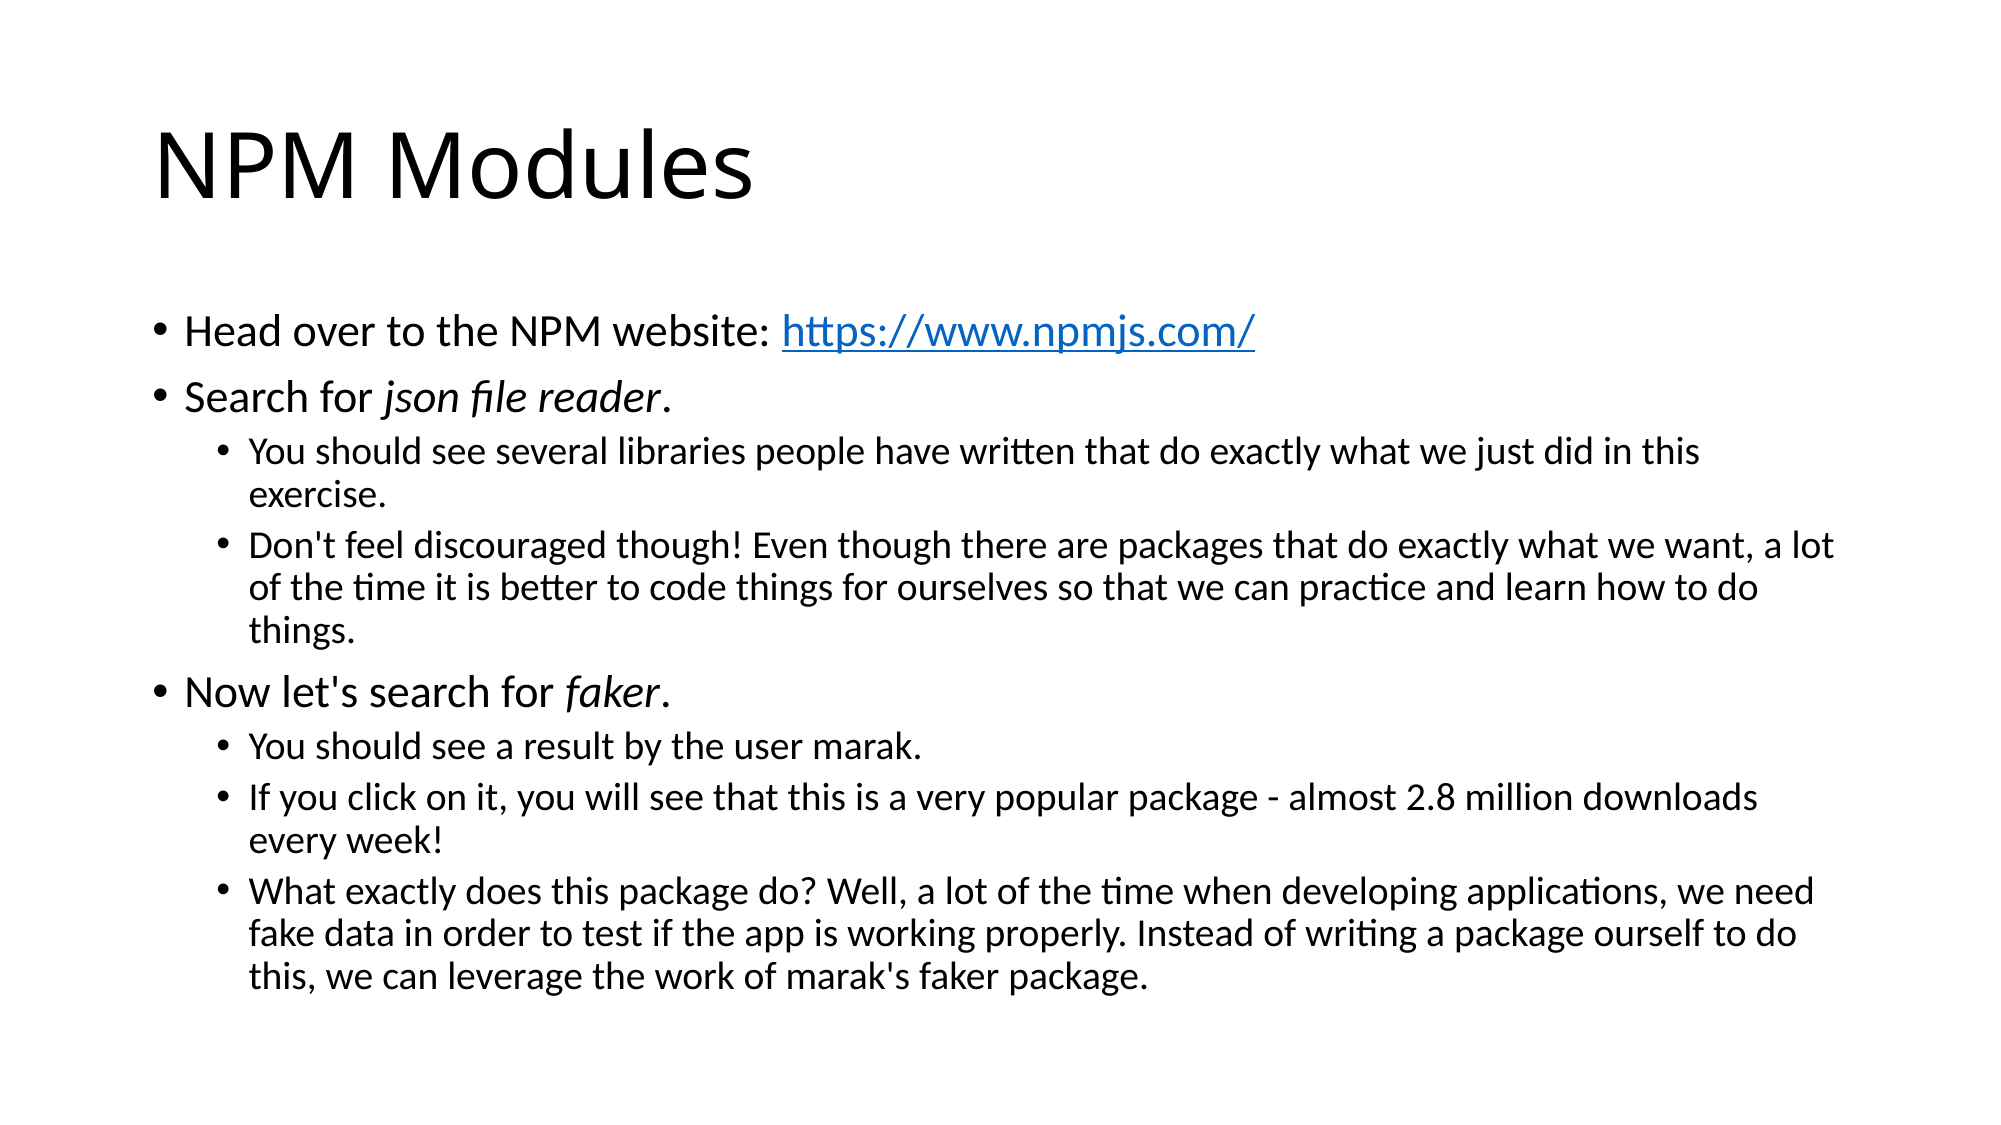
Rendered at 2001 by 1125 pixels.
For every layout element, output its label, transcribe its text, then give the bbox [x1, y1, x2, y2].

title NPM Modules [137, 59, 1863, 278]
list Head over to the NPM website: https://www.npmjs.com/ Search for json file reader. You should see several libraries people have written that do exactly what we just did in this exercise. Don't feel discouraged though! Even though there are packages that do exactly what we want, a lot of the time it is better to code things for ourselves so that we can practice and learn how to do things. Now let's search for faker. You should see a result by the user marak. If you click on it, you will see that this is a very popular package - almost 2.8 million downloads every week! What exactly does this package do? Well, a lot of the time when developing applications, we need fake data in order to test if the app is working properly. Instead of writing a package ourself to do this, we can leverage the work of marak's faker package. [137, 299, 1863, 1014]
